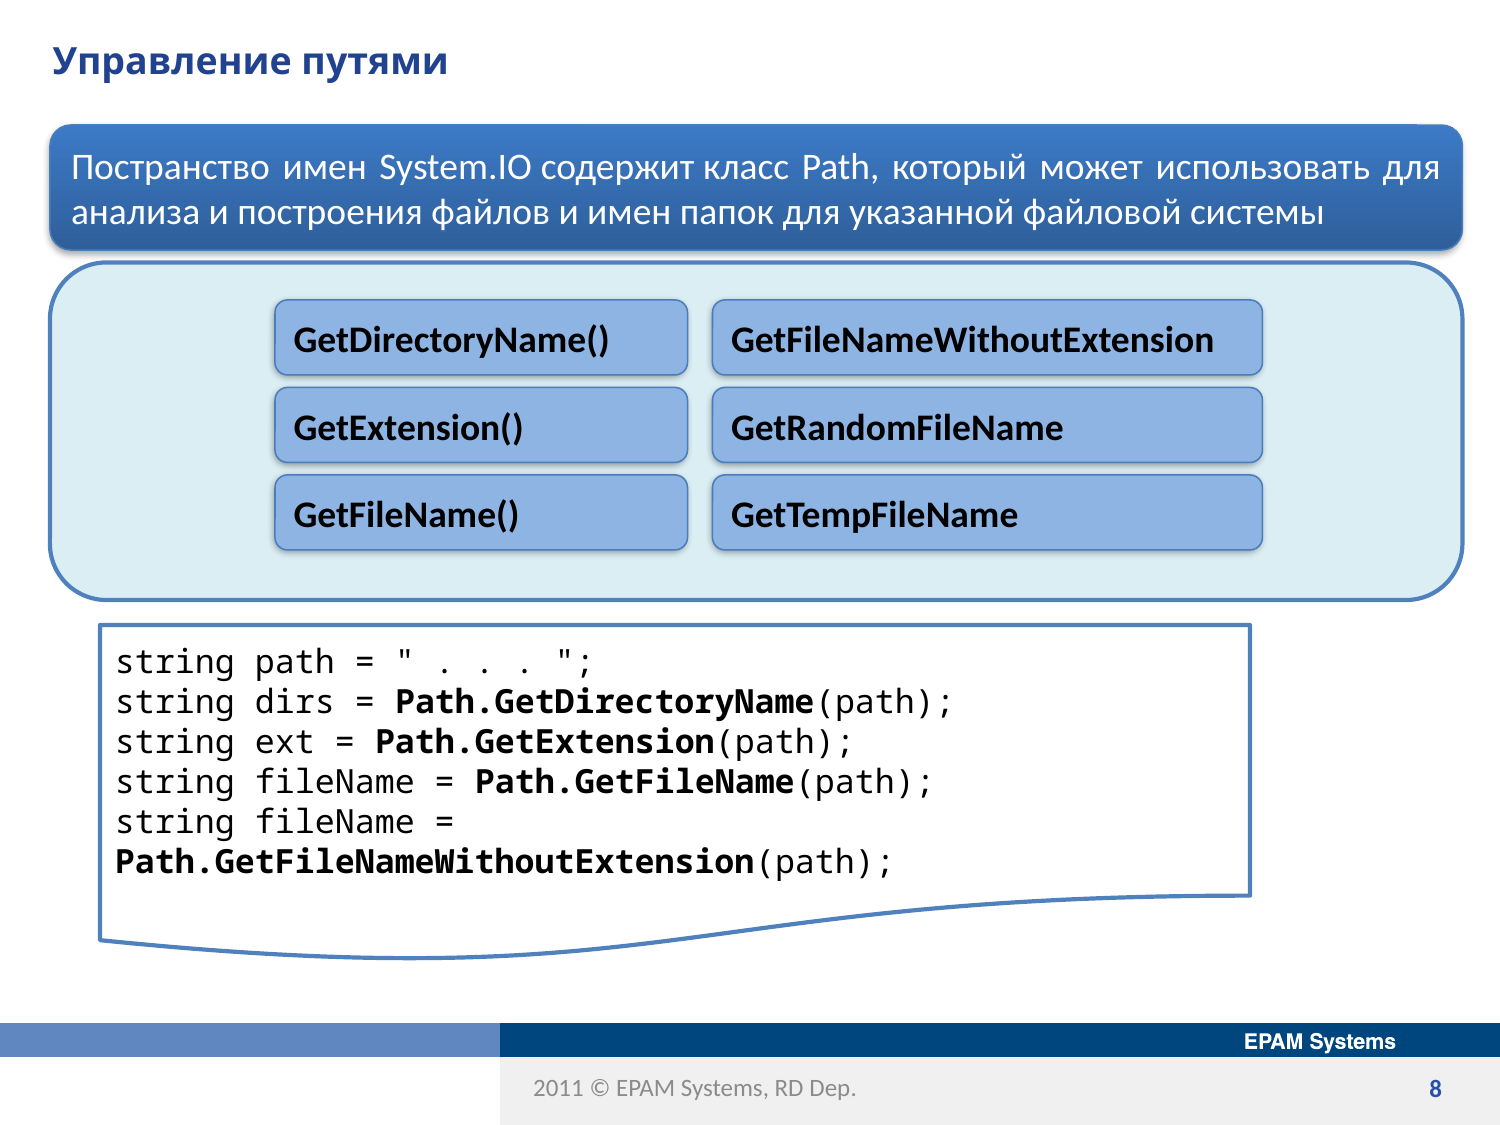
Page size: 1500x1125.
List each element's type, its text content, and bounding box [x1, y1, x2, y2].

text_box GetFileName() [274, 474, 689, 551]
text_box GetRandomFileName [711, 386, 1264, 464]
text_box Постранство имен System.IO содержит класс Path, который может использовать для анализа и построения файлов и имен папок для указанной файловой системы [49, 124, 1464, 251]
text_box GetExtension() [274, 386, 689, 464]
title Управление путями [36, 29, 1469, 90]
text_box GetDirectoryName() [274, 299, 689, 376]
text_box string path = " . . . "; string dirs = Path.GetDirectoryName(path); string ext = Path.GetExtension(path); string fileName = Path.GetFileName(path); string fileName = Path.GetFileNameWithoutExtension(path); [97, 622, 1253, 961]
text_box GetFileNameWithoutExtension [711, 299, 1264, 376]
text_box [47, 260, 1465, 603]
text_box GetTempFileName [711, 474, 1264, 551]
